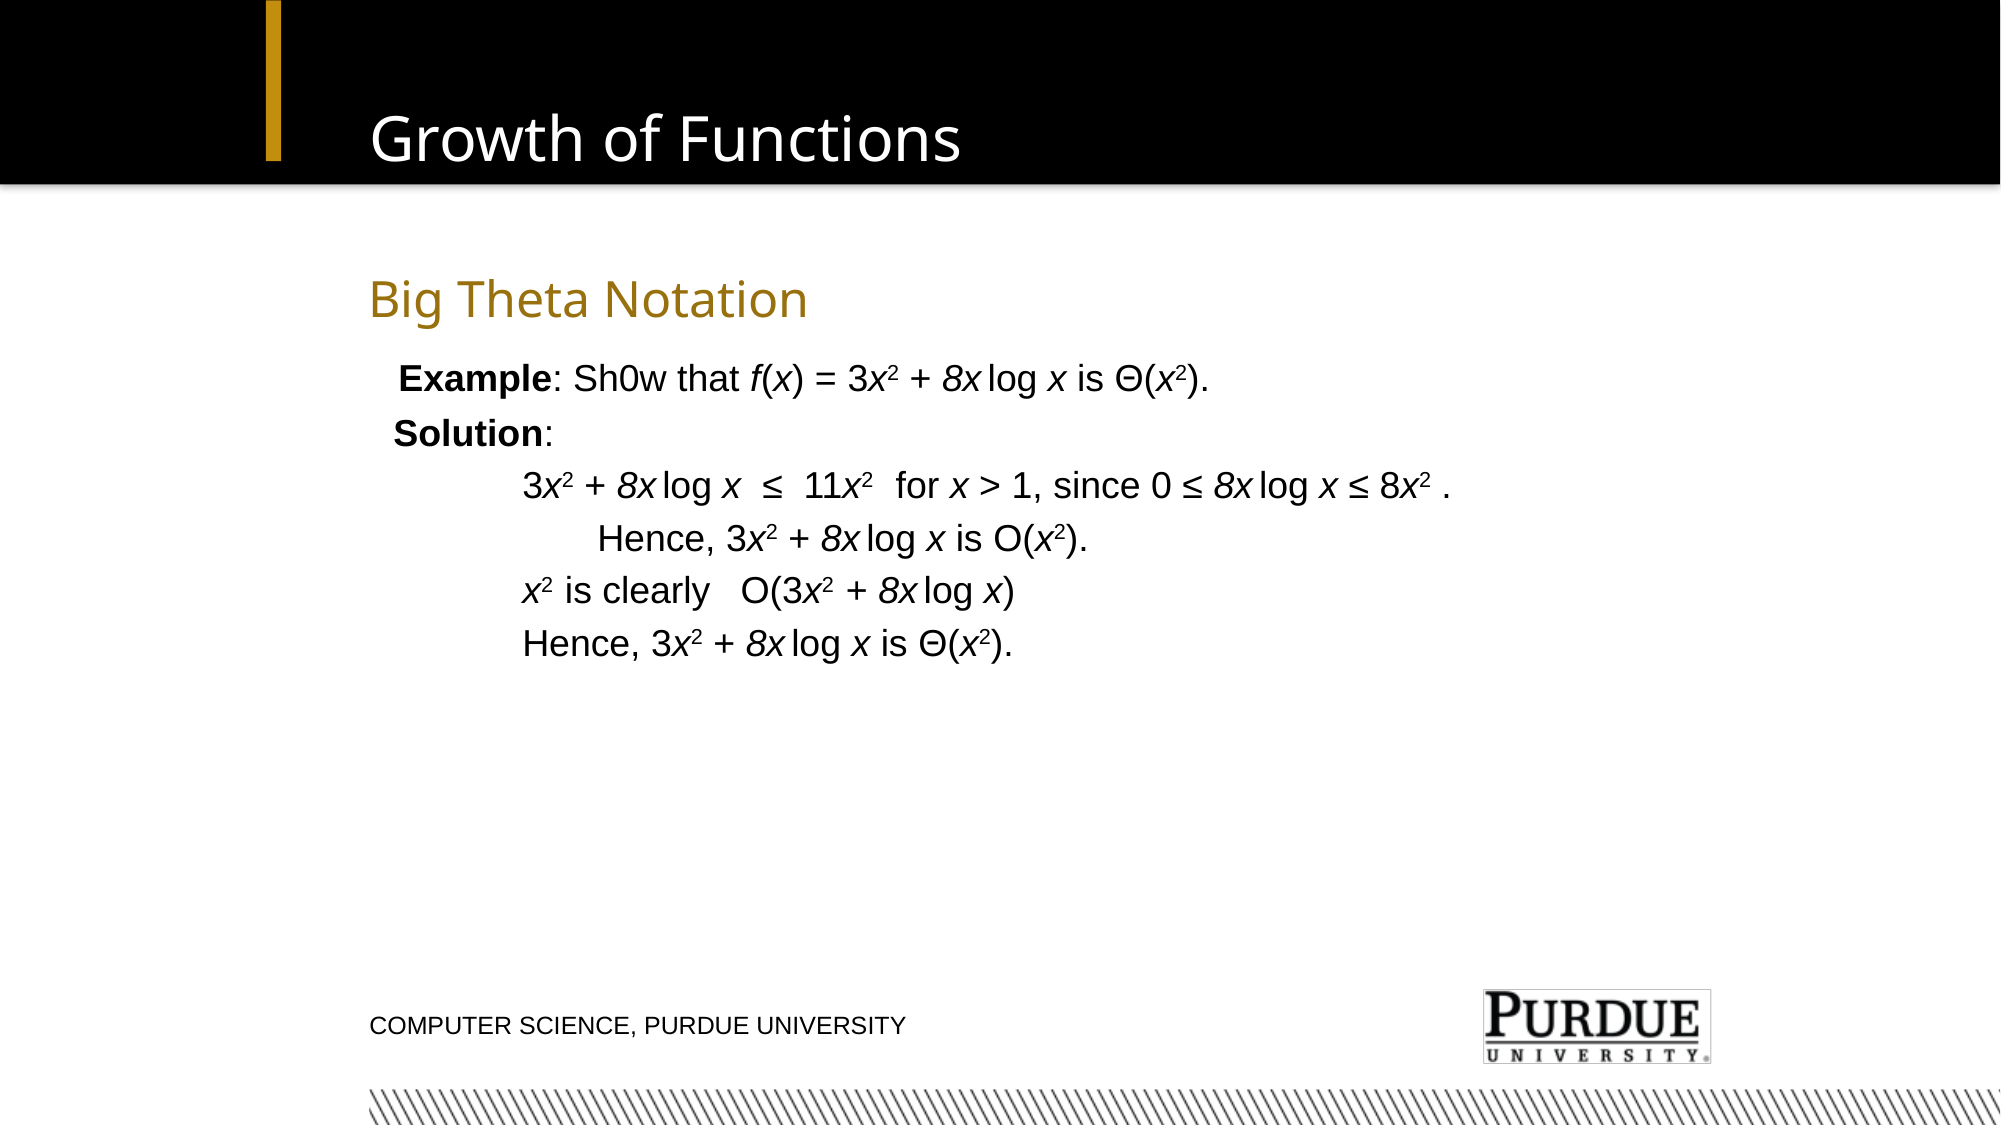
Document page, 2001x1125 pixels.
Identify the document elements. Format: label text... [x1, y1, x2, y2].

title Growth of Functions [369, 98, 1704, 186]
list Big Theta Notation [368, 267, 1704, 337]
text_box Example: Sh0w that f(x) = 3x2 + 8x log x is Θ(x2). Solution: 3x2 + 8x log x ≤ 11x2 for x > 1, since 0 ≤ 8x log x ≤ 8x2 . Hence, 3x2 + 8x log x is O(x2). x2 is clearly O(3x2 + 8x log x) Hence, 3x2 + 8x log x is Θ(x2). [372, 341, 1723, 1062]
